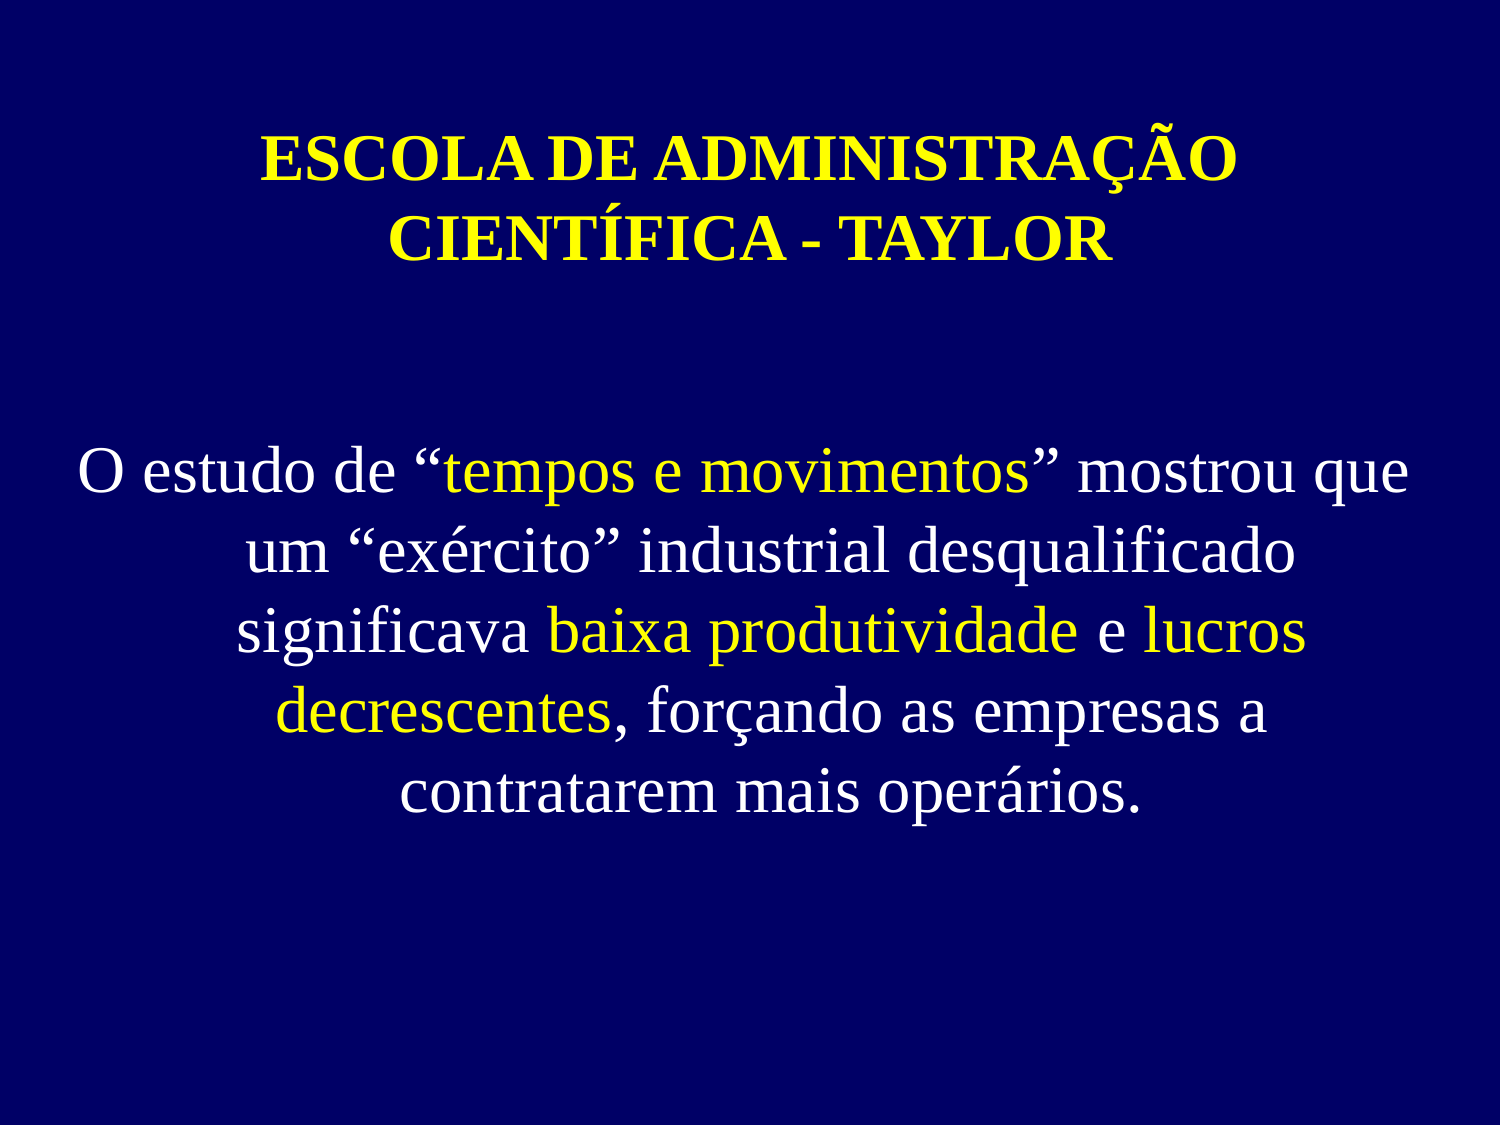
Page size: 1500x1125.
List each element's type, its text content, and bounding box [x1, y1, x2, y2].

title ESCOLA DE ADMINISTRAÇÃO CIENTÍFICA - TAYLOR [112, 99, 1388, 288]
list O estudo de “tempos e movimentos” mostrou que um “exército” industrial desqualificado significava baixa produtividade e lucros decrescentes, forçando as empresas a contratarem mais operários. [41, 324, 1447, 1000]
